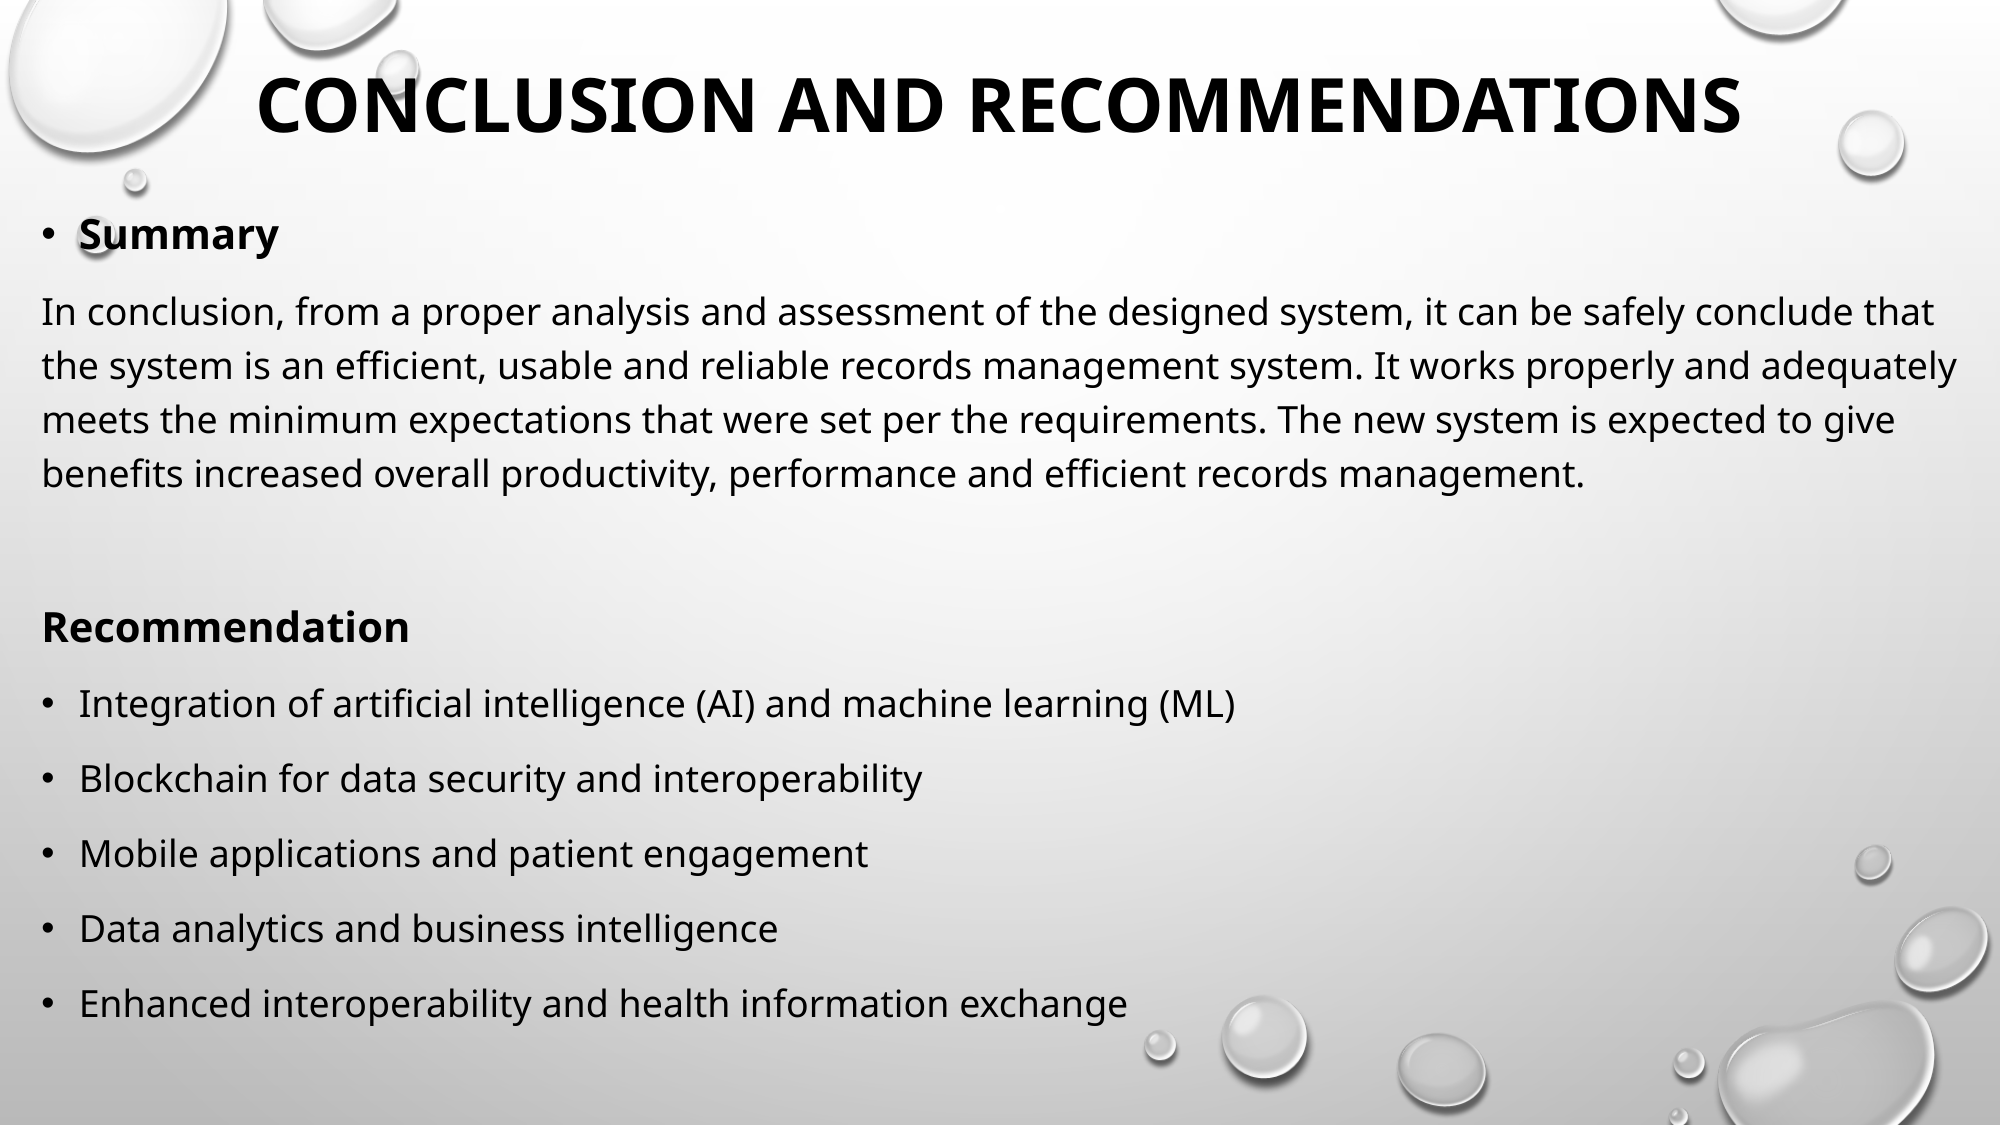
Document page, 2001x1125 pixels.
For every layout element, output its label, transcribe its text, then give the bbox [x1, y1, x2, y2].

picture [0, 0, 2000, 1125]
list Summary In conclusion, from a proper analysis and assessment of the designed system, it can be safely conclude that the system is an efficient, usable and reliable records management system. It works properly and adequately meets the minimum expectations that were set per the requirements. The new system is expected to give benefits increased overall productivity, performance and efficient records management. Recommendation Integration of artificial intelligence (AI) and machine learning (ML) Blockchain for data security and interoperability Mobile applications and patient engagement Data analytics and business intelligence Enhanced interoperability and health information exchange [26, 190, 1979, 1052]
title CONCLUSION AND RECOMMENDATIONS [149, 26, 1851, 190]
